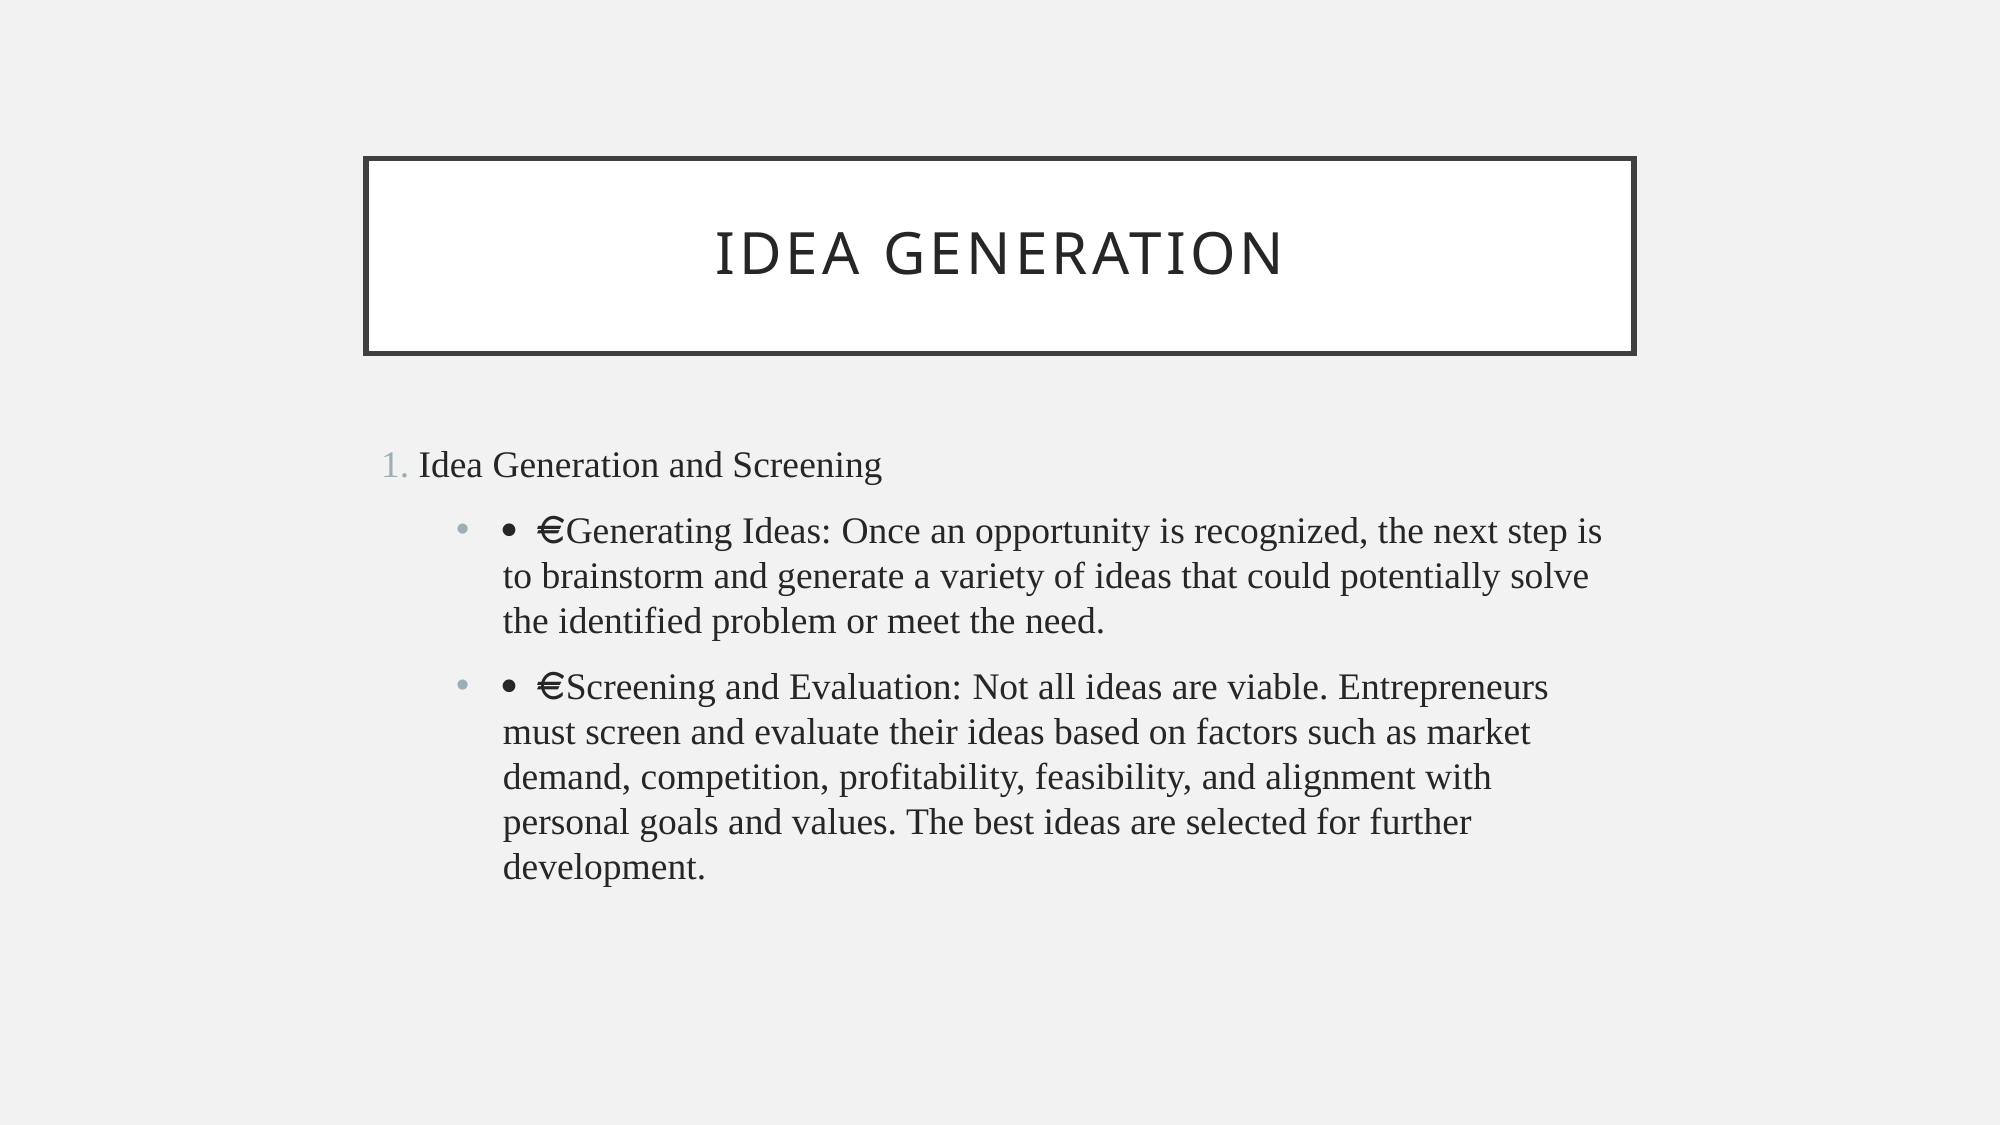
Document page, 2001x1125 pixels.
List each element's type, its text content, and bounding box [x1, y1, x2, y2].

title Idea Generation [363, 156, 1637, 356]
list Idea Generation and Screening  Generating Ideas: Once an opportunity is recognized, the next step is to brainstorm and generate a variety of ideas that could potentially solve the identified problem or meet the need.  Screening and Evaluation: Not all ideas are viable. Entrepreneurs must screen and evaluate their ideas based on factors such as market demand, competition, profitability, feasibility, and alignment with personal goals and values. The best ideas are selected for further development. [366, 432, 1634, 942]
